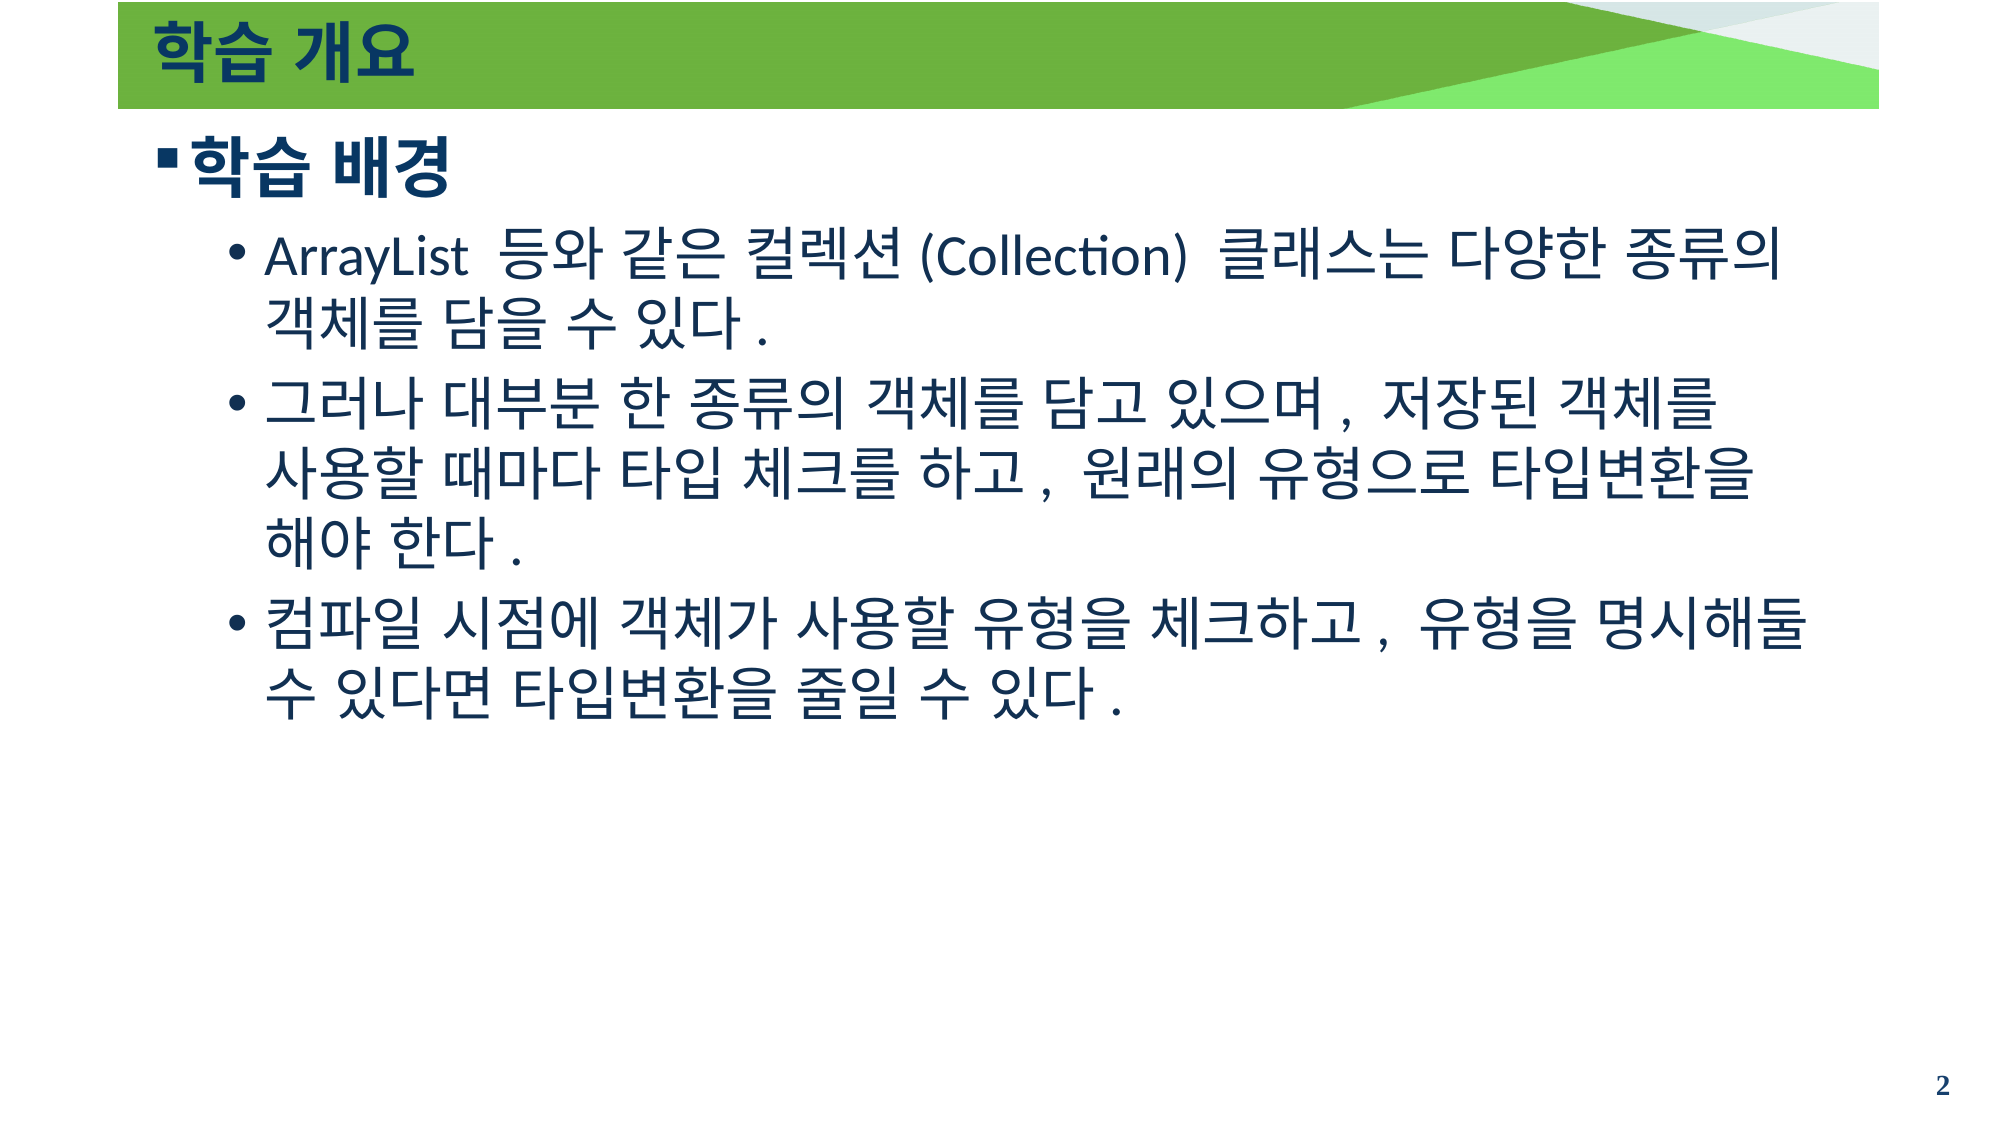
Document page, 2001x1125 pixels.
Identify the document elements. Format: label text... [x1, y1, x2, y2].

slide_number 2 [1862, 1053, 1966, 1114]
list 학습 배경 ArrayList 등와 같은 컬렉션(Collection) 클래스는 다양한 종류의 객체를 담을 수 있다. 그러나 대부분 한 종류의 객체를 담고 있으며, 저장된 객체를 사용할 때마다 타입 체크를 하고, 원래의 유형으로 타입변환을 해야 한다. 컴파일 시점에 객체가 사용할 유형을 체크하고, 유형을 명시해둘 수 있다면 타입변환을 줄일 수 있다. [137, 118, 1863, 1038]
picture [118, 2, 1879, 109]
title 학습 개요 [137, 10, 1863, 102]
